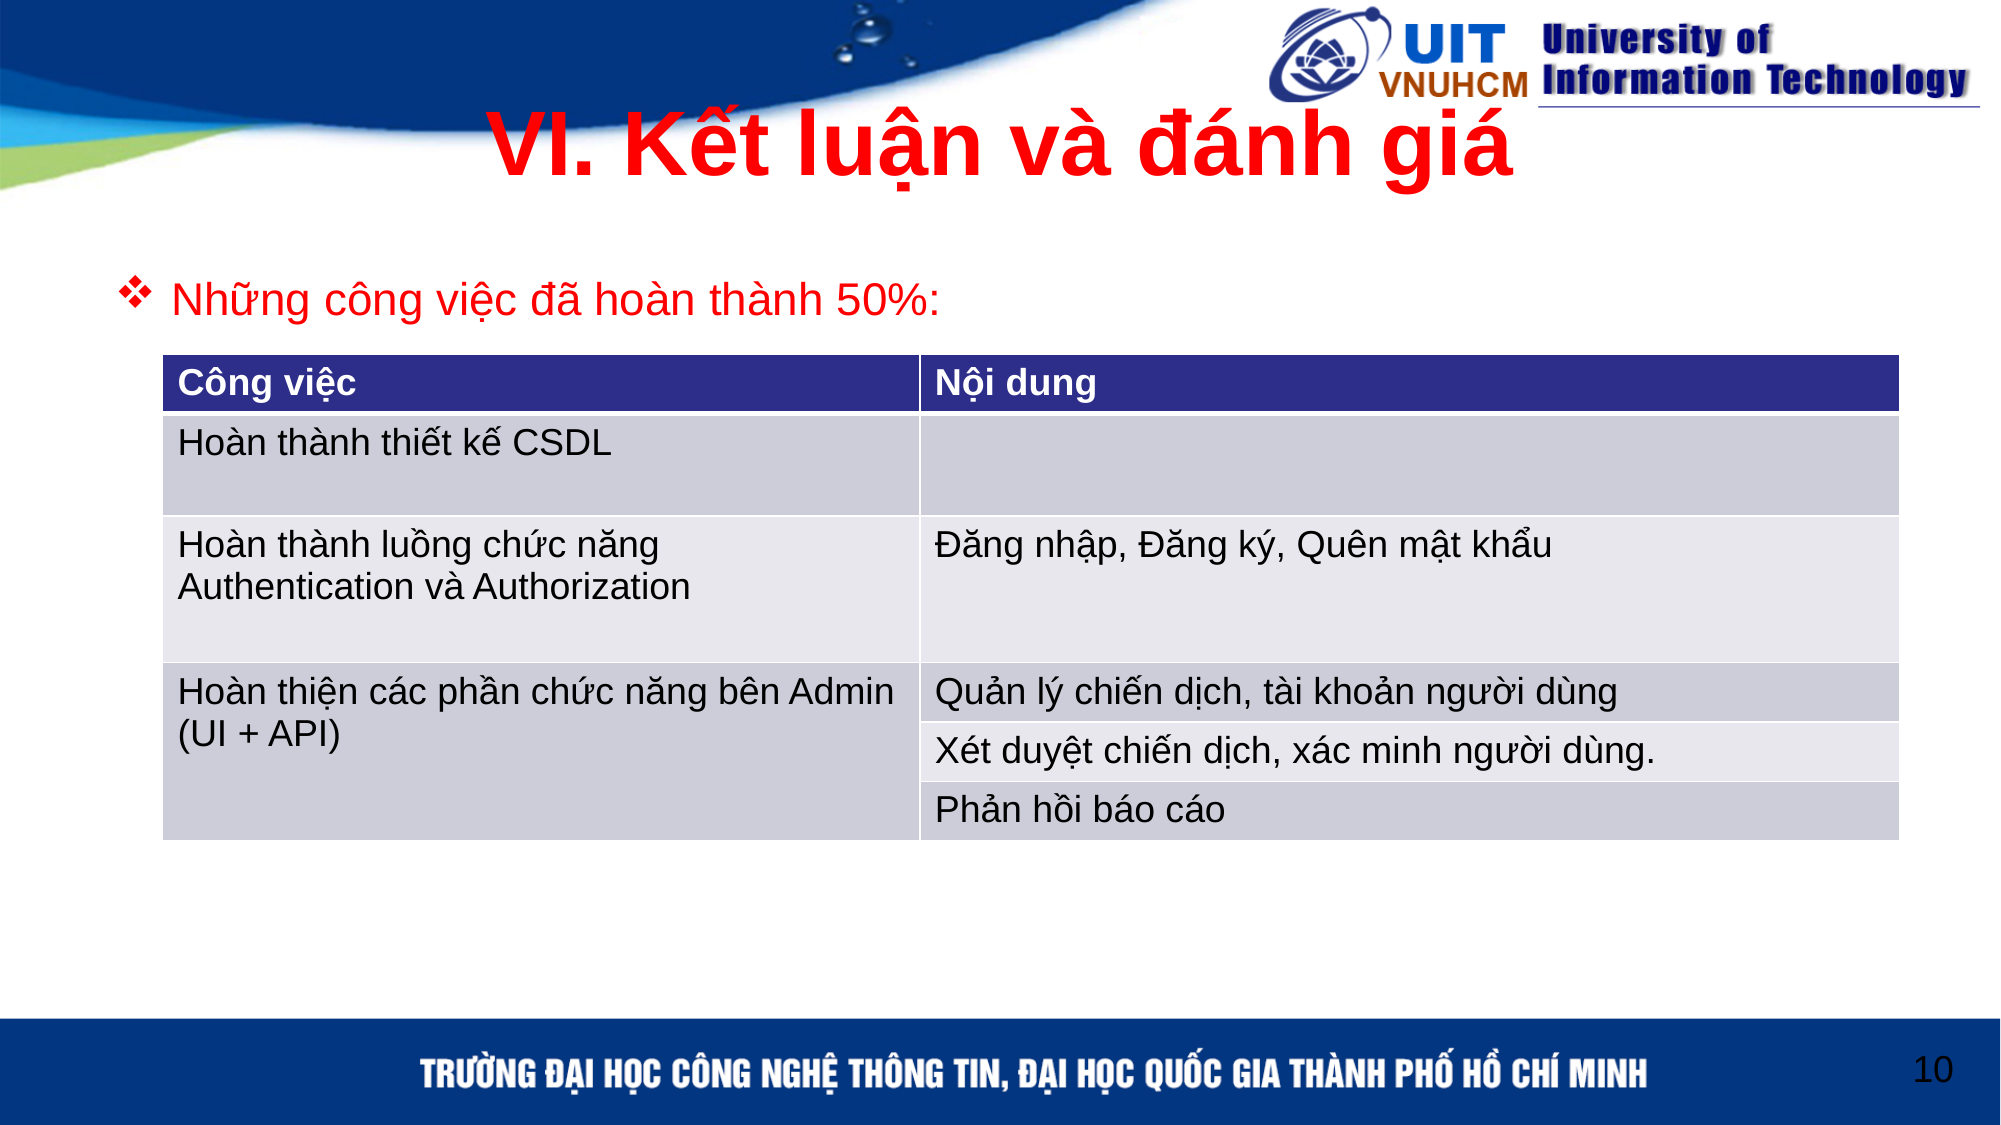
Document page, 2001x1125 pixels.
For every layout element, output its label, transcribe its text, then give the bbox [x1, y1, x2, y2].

picture [0, 0, 2001, 1125]
table_cell Hoàn thành thiết kế CSDL [163, 416, 919, 515]
table_cell Phản hồi báo cáo [921, 782, 1899, 840]
title VI. Kết luận và đánh giá [99, 45, 1900, 233]
table_cell Quản lý chiến dịch, tài khoản người dùng [921, 663, 1899, 721]
table_cell Hoàn thành luồng chức năng Authentication và Authorization [163, 517, 919, 662]
table_cell [921, 416, 1899, 515]
table_header Công việc [163, 355, 919, 411]
table_header Nội dung [921, 355, 1899, 411]
table_cell Hoàn thiện các phần chức năng bên Admin (UI + API) [163, 663, 919, 840]
table_cell Xét duyệt chiến dịch, xác minh người dùng. [921, 723, 1899, 781]
list Những công việc đã hoàn thành 50%: [99, 262, 1900, 1005]
table_cell Đăng nhập, Đăng ký, Quên mật khẩu [921, 517, 1899, 662]
